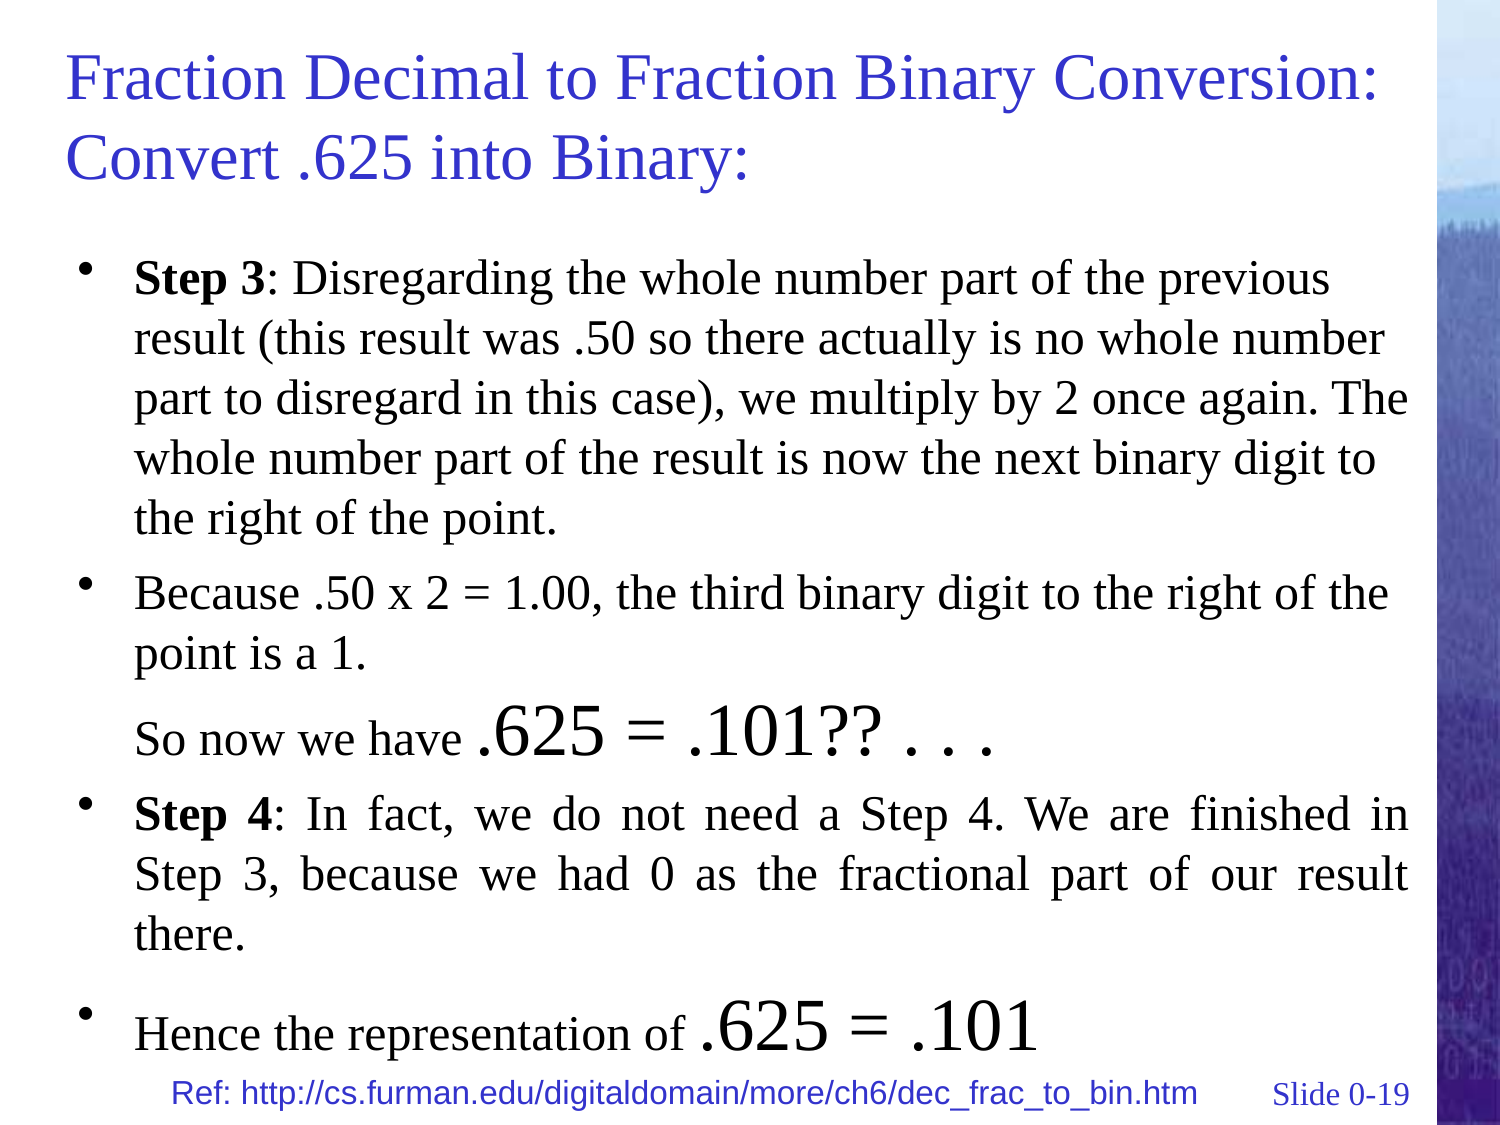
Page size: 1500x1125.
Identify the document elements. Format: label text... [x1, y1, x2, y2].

title Fraction Decimal to Fraction Binary Conversion: Convert .625 into Binary: [49, 24, 1463, 213]
text_box Ref: http://cs.furman.edu/digitaldomain/more/ch6/dec_frac_to_bin.htm [156, 1064, 1216, 1119]
list Step 3: Disregarding the whole number part of the previous result (this result was .50 so there actually is no whole number part to disregard in this case), we multiply by 2 once again. The whole number part of the result is now the next binary digit to the right of the point. Because .50 x 2 = 1.00, the third binary digit to the right of the point is a 1. So now we have .625 = .101?? . . . Step 4: In fact, we do not need a Step 4. We are finished in Step 3, because we had 0 as the fractional part of our result there. Hence the representation of .625 = .101 [62, 237, 1426, 1051]
picture [1437, 0, 1500, 1125]
